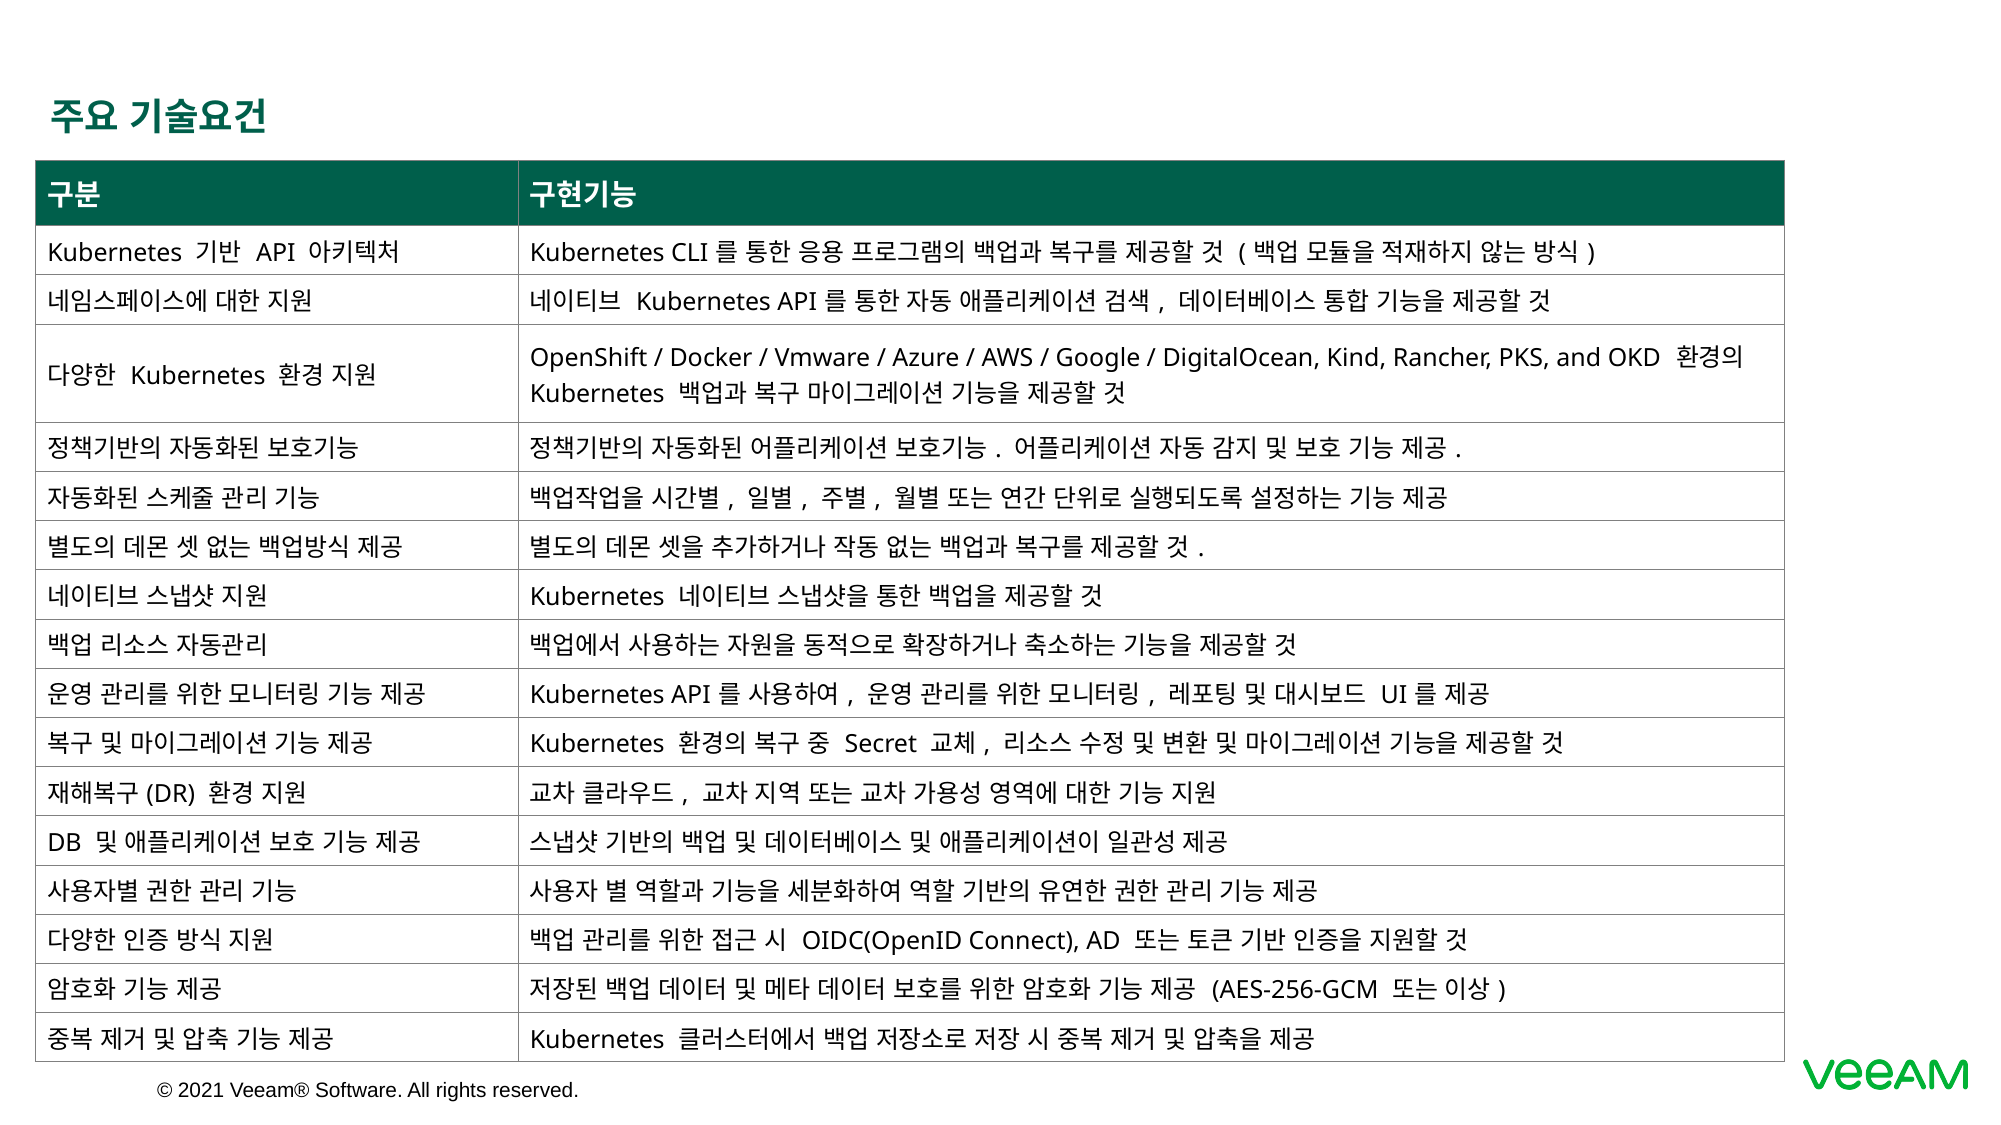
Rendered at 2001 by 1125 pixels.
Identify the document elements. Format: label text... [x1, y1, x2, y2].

title 주요 기술요건 [35, 88, 1217, 148]
table_cell 운영 관리를 위한 모니터링 기능 제공 [36, 669, 518, 717]
table_cell 스냅샷 기반의 백업 및 데이터베이스 및 애플리케이션이 일관성 제공 [519, 816, 1784, 865]
table_cell Kubernetes API를 사용하여, 운영 관리를 위한 모니터링, 레포팅 및 대시보드 UI를 제공 [519, 669, 1784, 717]
table_cell 복구 및 마이그레이션 기능 제공 [36, 718, 518, 766]
table_cell 백업에서 사용하는 자원을 동적으로 확장하거나 축소하는 기능을 제공할 것 [519, 620, 1784, 668]
table_cell 중복 제거 및 압축 기능 제공 [36, 1013, 518, 1061]
table_cell 사용자별 권한 관리 기능 [36, 866, 518, 914]
picture [1803, 1059, 1968, 1090]
table_cell 다양한 인증 방식 지원 [36, 915, 518, 963]
table_header 구분 [36, 161, 518, 225]
table_cell 네임스페이스에 대한 지원 [36, 275, 518, 324]
table_cell 사용자 별 역할과 기능을 세분화하여 역할 기반의 유연한 권한 관리 기능 제공 [519, 866, 1784, 914]
table_header 구현기능 [519, 161, 1784, 225]
table_cell Kubernetes 클러스터에서 백업 저장소로 저장 시 중복 제거 및 압축을 제공 [519, 1013, 1784, 1061]
table_cell 암호화 기능 제공 [36, 964, 518, 1012]
table_cell 재해복구(DR) 환경 지원 [36, 767, 518, 815]
table_cell 정책기반의 자동화된 어플리케이션 보호기능. 어플리케이션 자동 감지 및 보호 기능 제공. [519, 423, 1784, 471]
table_cell OpenShift / Docker / Vmware / Azure / AWS / Google / DigitalOcean, Kind, Rancher, PKS, and OKD 환경의 Kubernetes 백업과 복구 마이그레이션 기능을 제공할 것 [519, 325, 1784, 422]
table_cell 자동화된 스케줄 관리 기능 [36, 472, 518, 520]
table_cell 교차 클라우드, 교차 지역 또는 교차 가용성 영역에 대한 기능 지원 [519, 767, 1784, 815]
table_cell 백업작업을 시간별, 일별, 주별, 월별 또는 연간 단위로 실행되도록 설정하는 기능 제공 [519, 472, 1784, 520]
table_cell 별도의 데몬 셋 없는 백업방식 제공 [36, 521, 518, 569]
table_cell 저장된 백업 데이터 및 메타 데이터 보호를 위한 암호화 기능 제공 (AES-256-GCM 또는 이상) [519, 964, 1784, 1012]
table_cell Kubernetes 기반 API 아키텍처 [36, 226, 518, 274]
table_cell Kubernetes 환경의 복구 중 Secret 교체, 리소스 수정 및 변환 및 마이그레이션 기능을 제공할 것 [519, 718, 1784, 766]
table_cell Kubernetes 네이티브 스냅샷을 통한 백업을 제공할 것 [519, 570, 1784, 619]
table_cell 정책기반의 자동화된 보호기능 [36, 423, 518, 471]
table_cell DB 및 애플리케이션 보호 기능 제공 [36, 816, 518, 865]
table_cell 별도의 데몬 셋을 추가하거나 작동 없는 백업과 복구를 제공할 것. [519, 521, 1784, 569]
table_cell 백업 리소스 자동관리 [36, 620, 518, 668]
table_cell 네이티브 스냅샷 지원 [36, 570, 518, 619]
table_cell Kubernetes CLI를 통한 응용 프로그램의 백업과 복구를 제공할 것 (백업 모듈을 적재하지 않는 방식) [519, 226, 1784, 274]
table_cell 네이티브 Kubernetes API를 통한 자동 애플리케이션 검색, 데이터베이스 통합 기능을 제공할 것 [519, 275, 1784, 324]
table_cell 백업 관리를 위한 접근 시 OIDC(OpenID Connect), AD 또는 토큰 기반 인증을 지원할 것 [519, 915, 1784, 963]
table_cell 다양한 Kubernetes 환경 지원 [36, 325, 518, 422]
